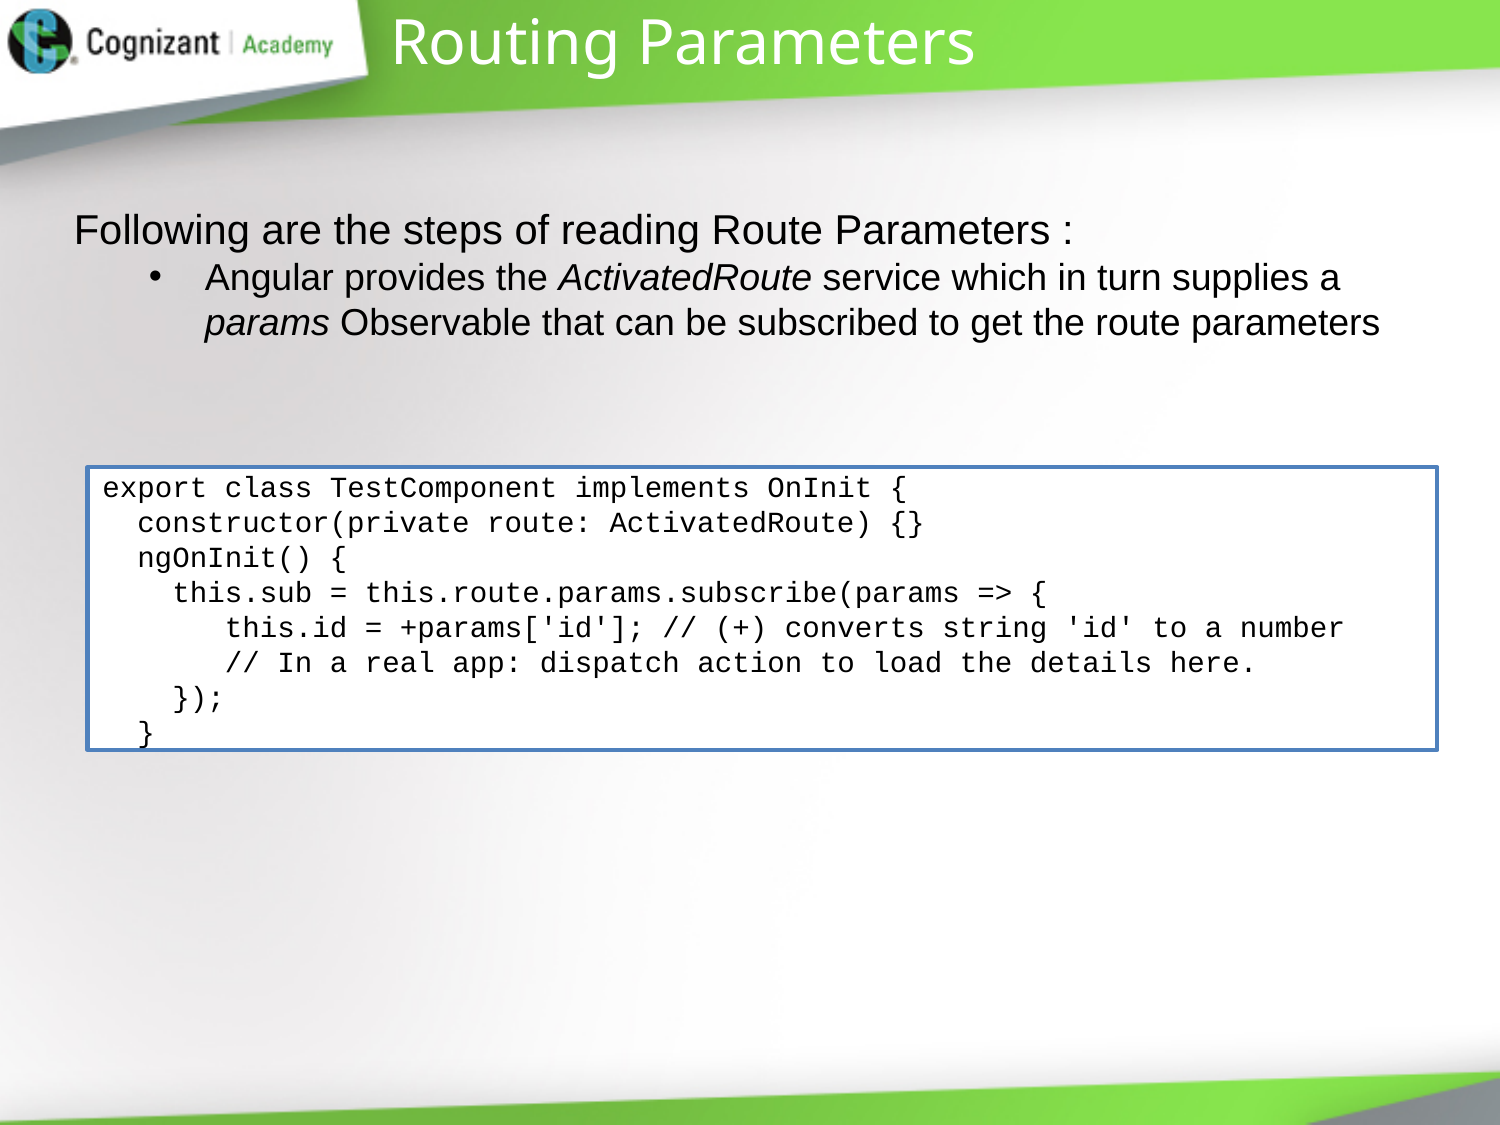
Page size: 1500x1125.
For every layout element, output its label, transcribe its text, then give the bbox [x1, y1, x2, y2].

title Routing Parameters [375, 0, 1500, 79]
text_box Following are the steps of reading Route Parameters : Angular provides the ActivatedRoute service which in turn supplies a params Observable that can be subscribed to get the route parameters [62, 197, 1463, 349]
picture [0, 0, 1500, 1125]
text_box export class TestComponent implements OnInit { constructor(private route: ActivatedRoute) {} ngOnInit() { this.sub = this.route.params.subscribe(params => { this.id = +params['id']; // (+) converts string 'id' to a number // In a real app: dispatch action to load the details here. }); } [85, 465, 1439, 752]
